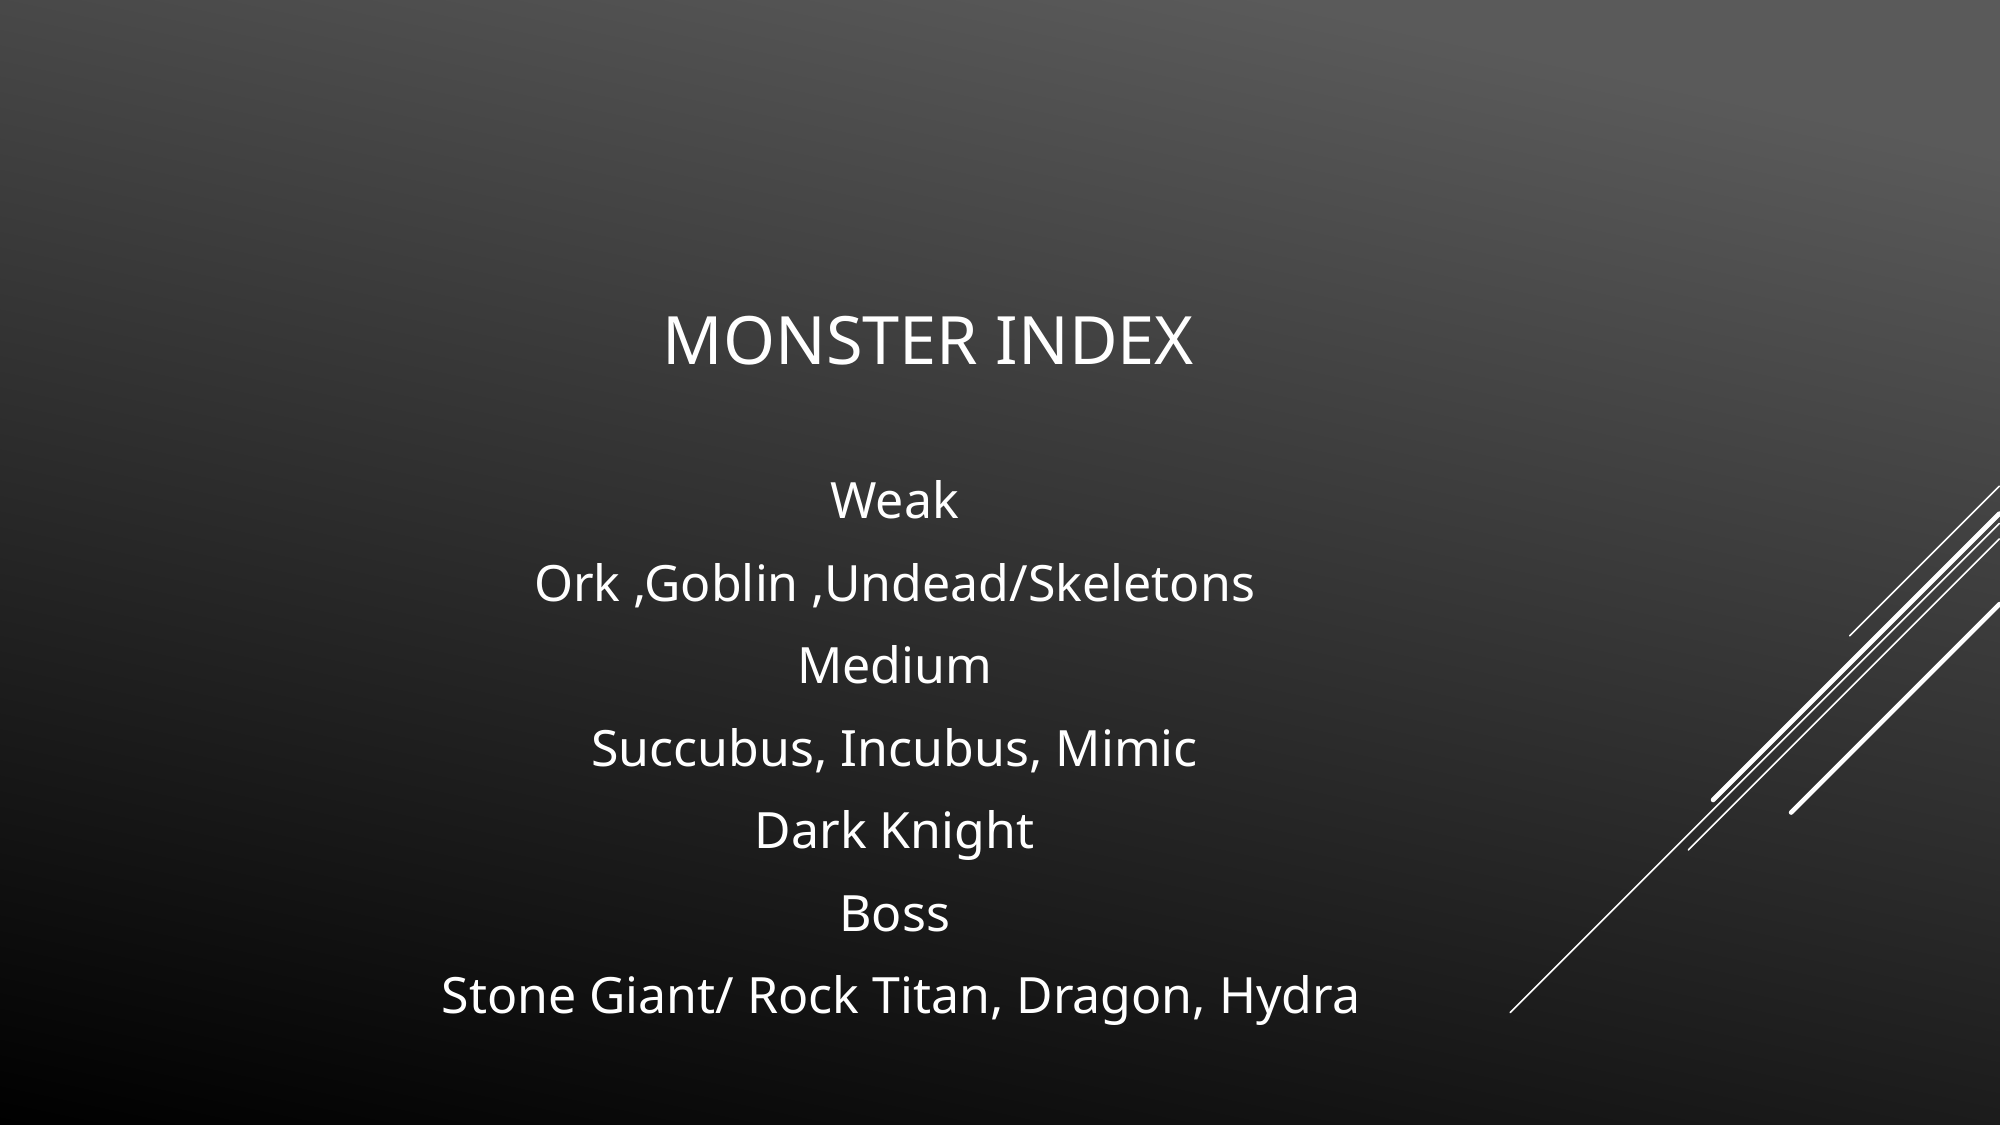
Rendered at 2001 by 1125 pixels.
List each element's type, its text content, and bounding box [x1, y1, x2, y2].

title monster index [112, 112, 1763, 563]
list Weak Ork ,Goblin ,Undead/Skeletons Medium Succubus, Incubus, Mimic Dark Knight Boss Stone Giant/ Rock Titan, Dragon, Hydra [201, 505, 1602, 1048]
